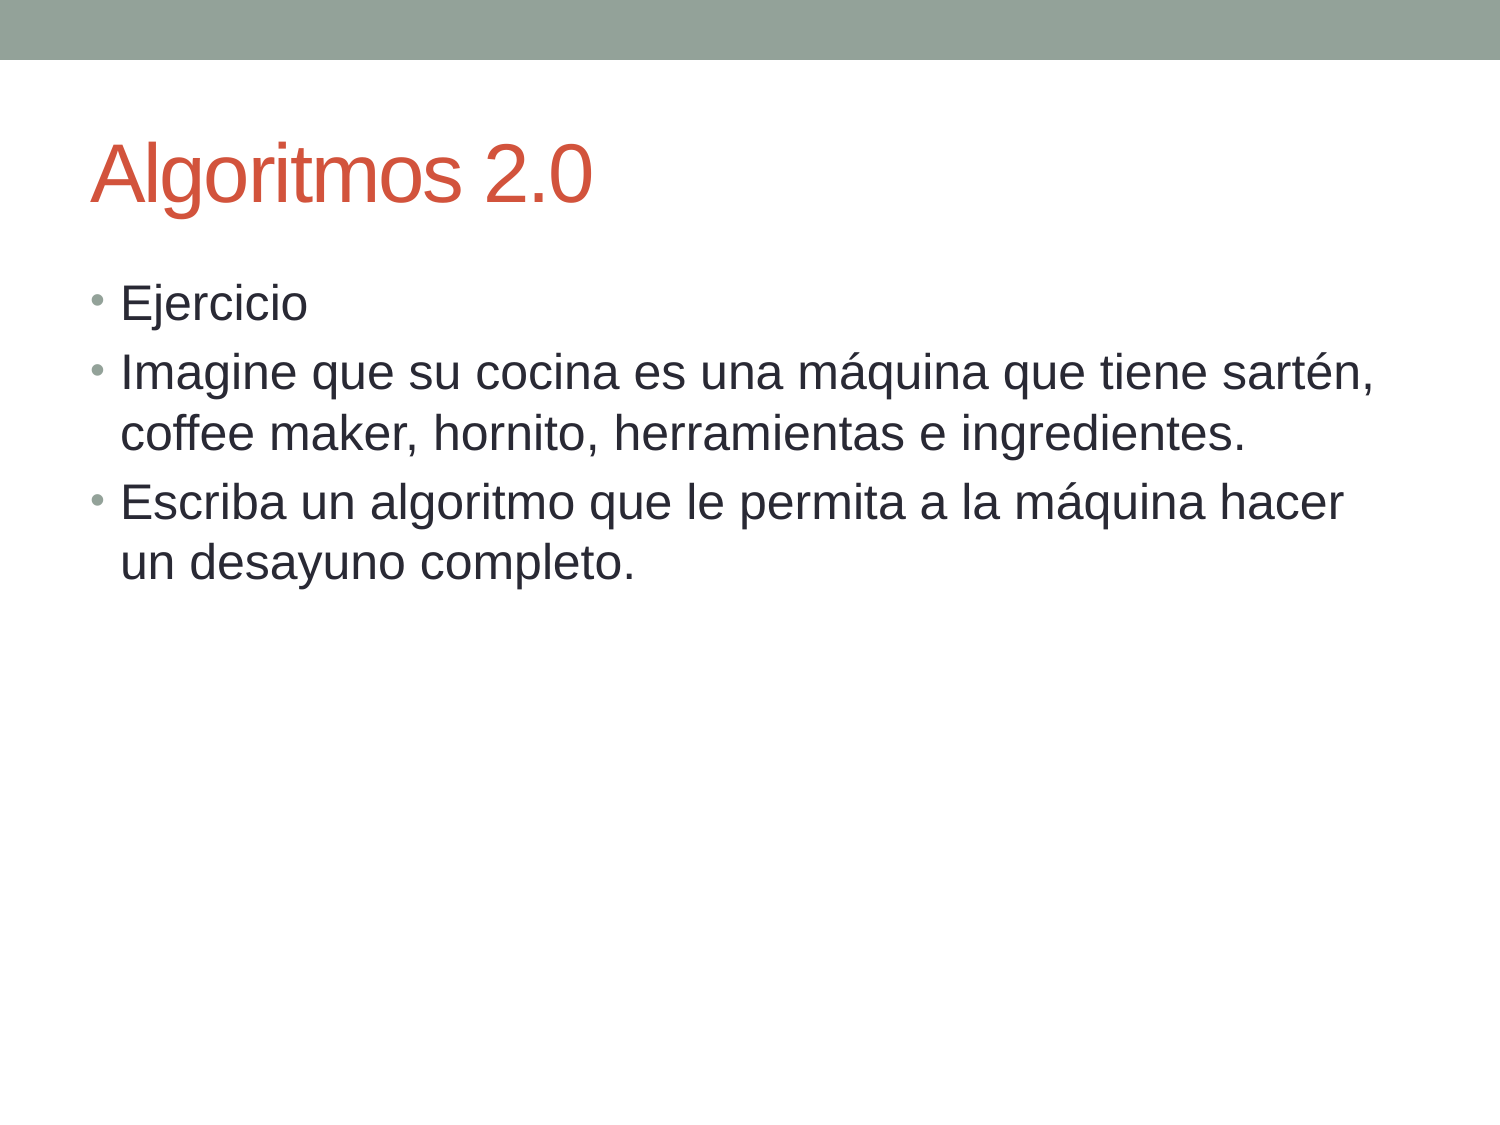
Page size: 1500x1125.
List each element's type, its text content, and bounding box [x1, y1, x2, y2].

list Ejercicio Imagine que su cocina es una máquina que tiene sartén, coffee maker, hornito, herramientas e ingredientes. Escriba un algoritmo que le permita a la máquina hacer un desayuno completo. [75, 262, 1425, 1063]
title Algoritmos 2.0 [75, 87, 1425, 250]
